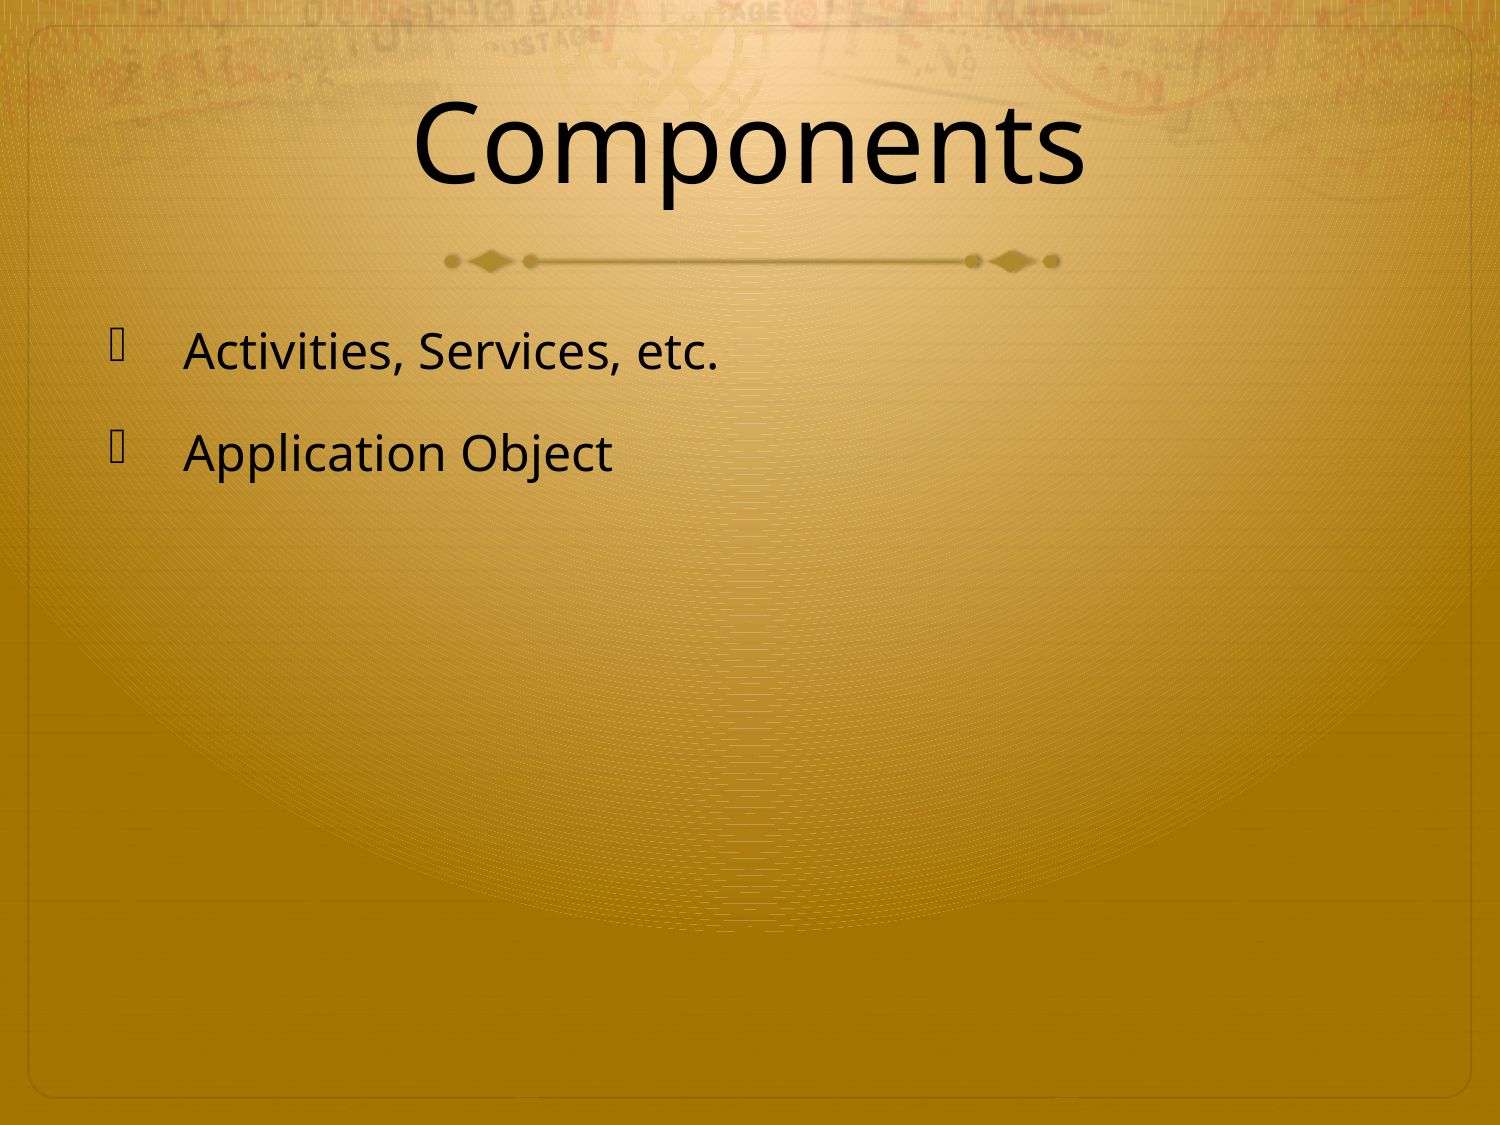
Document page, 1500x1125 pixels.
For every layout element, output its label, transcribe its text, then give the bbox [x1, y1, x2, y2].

list Activities, Services, etc. Application Object [93, 312, 1407, 988]
title Components [93, 45, 1407, 233]
picture [0, 0, 1500, 1125]
